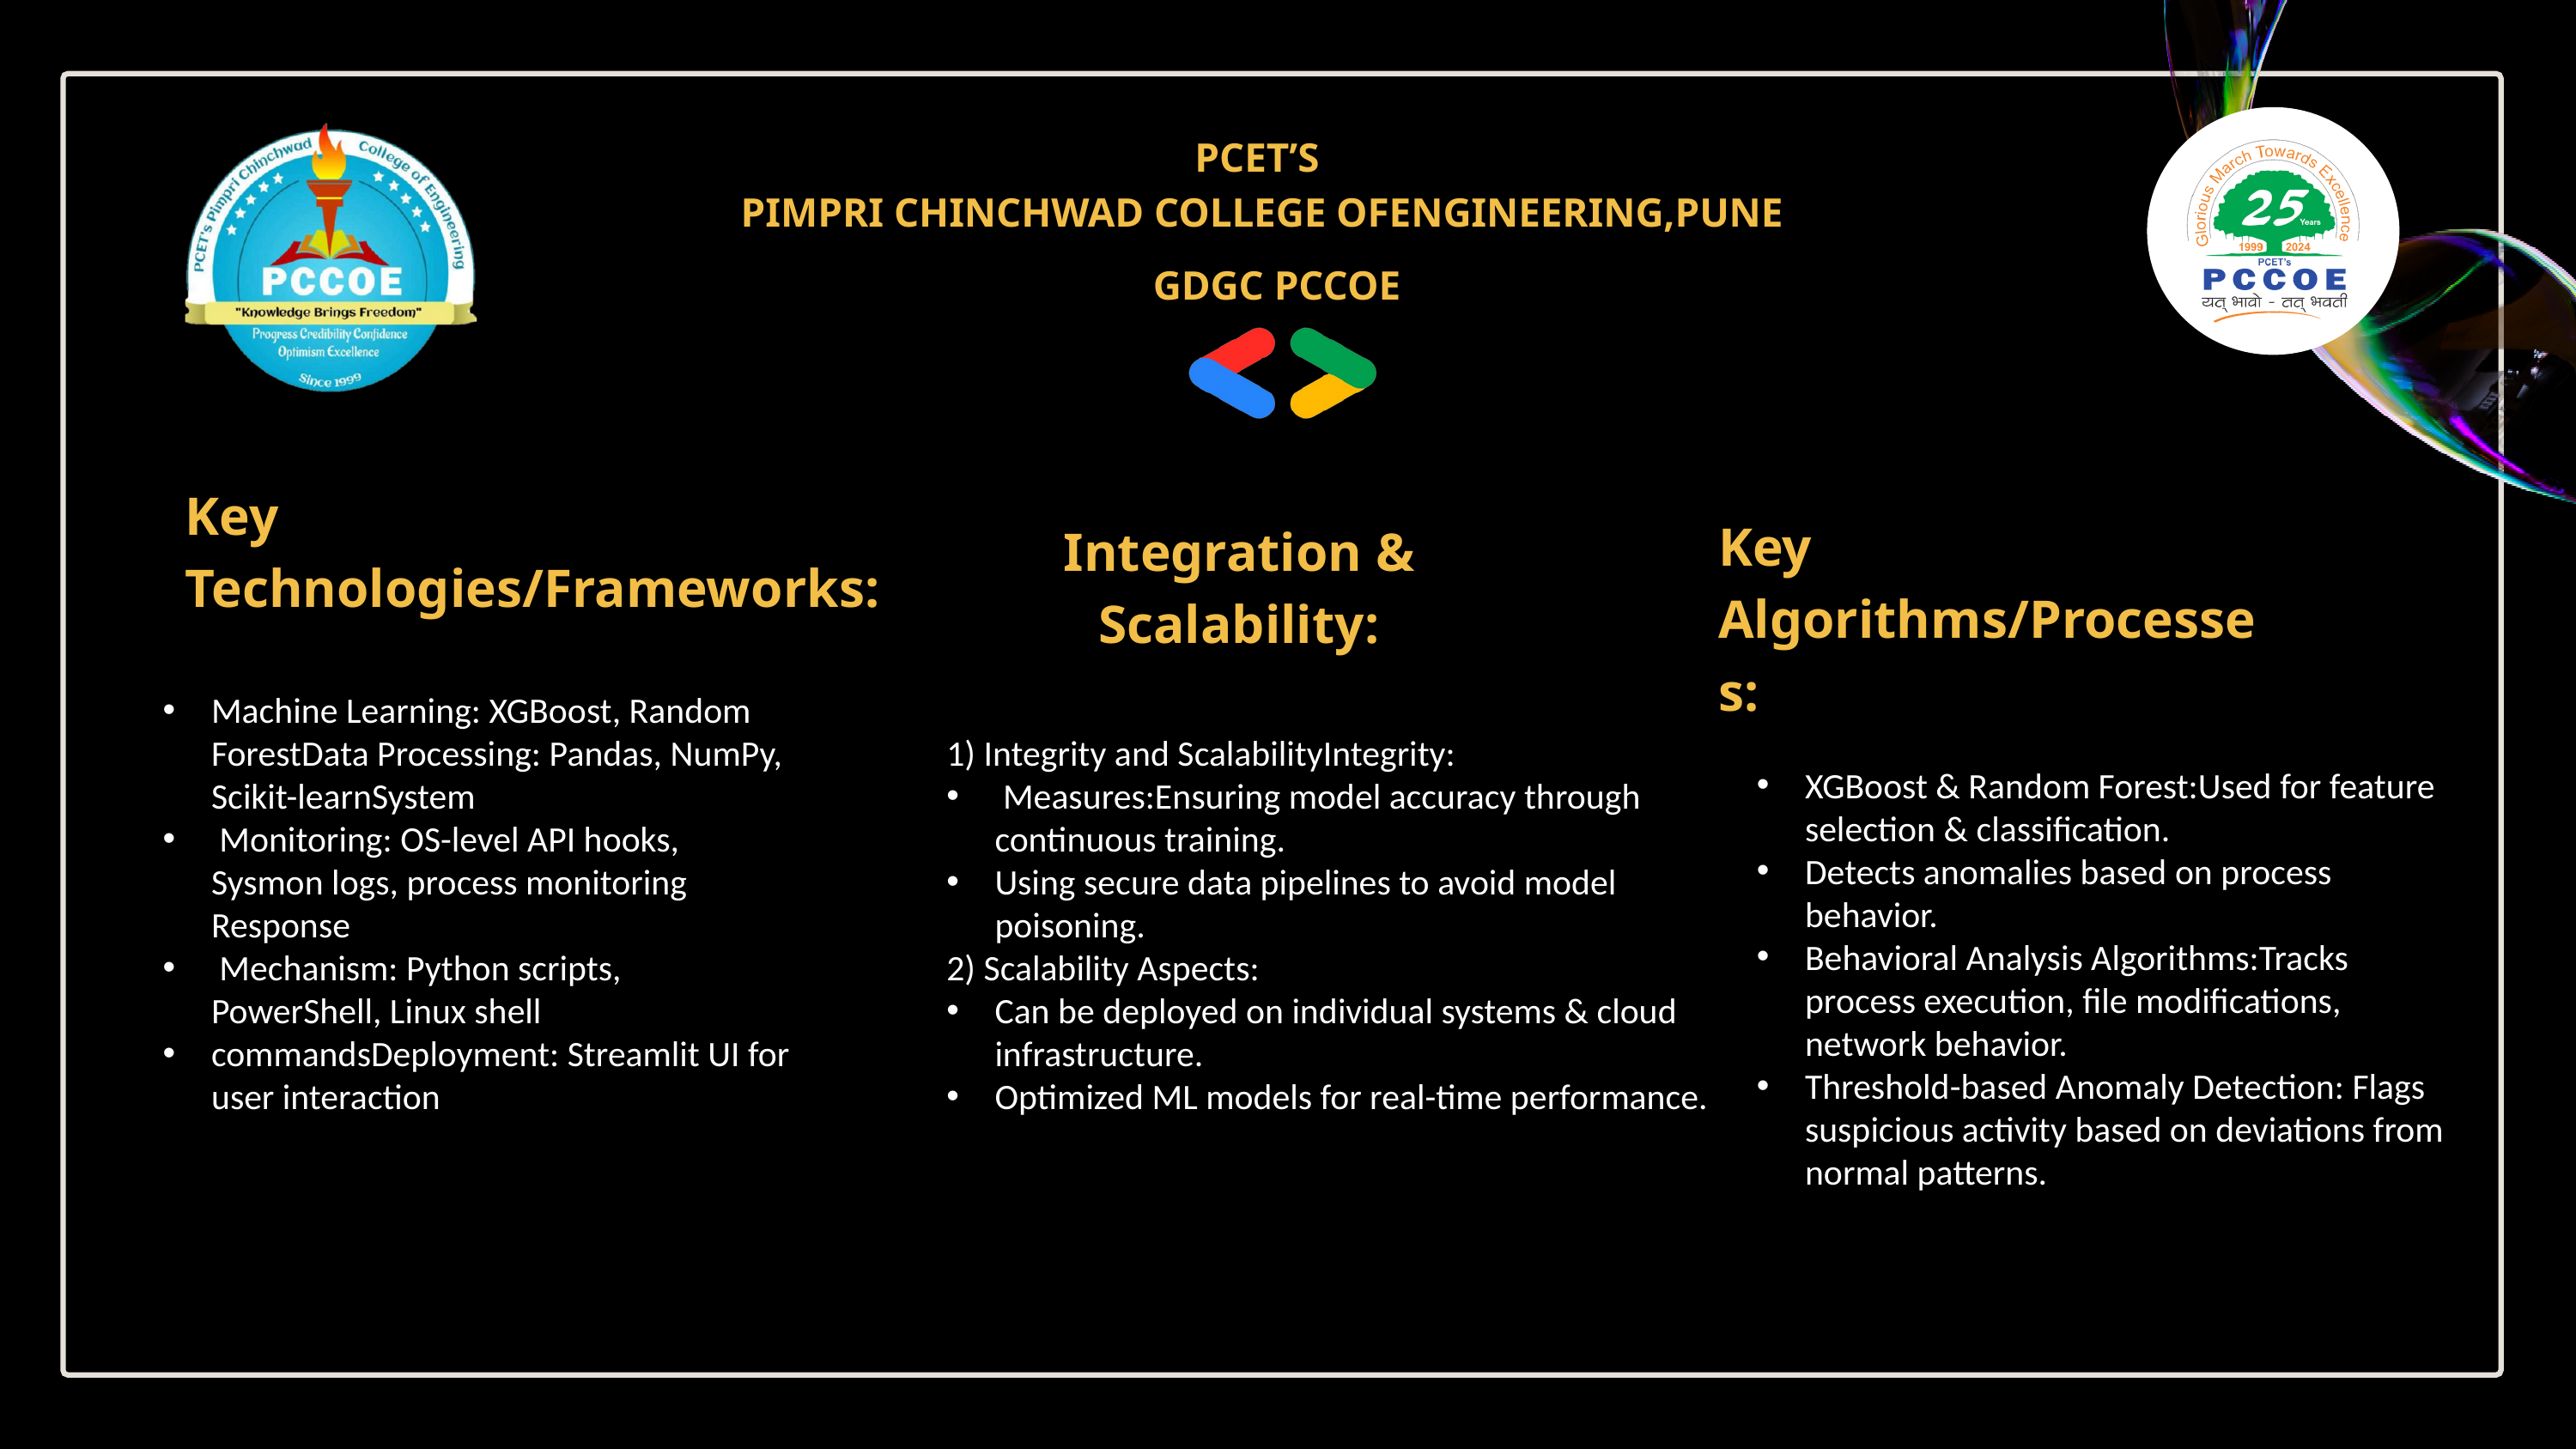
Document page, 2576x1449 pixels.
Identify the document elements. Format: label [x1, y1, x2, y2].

text_box [2164, 0, 2576, 793]
text_box [63, 73, 2501, 1375]
text_box [185, 106, 2400, 447]
